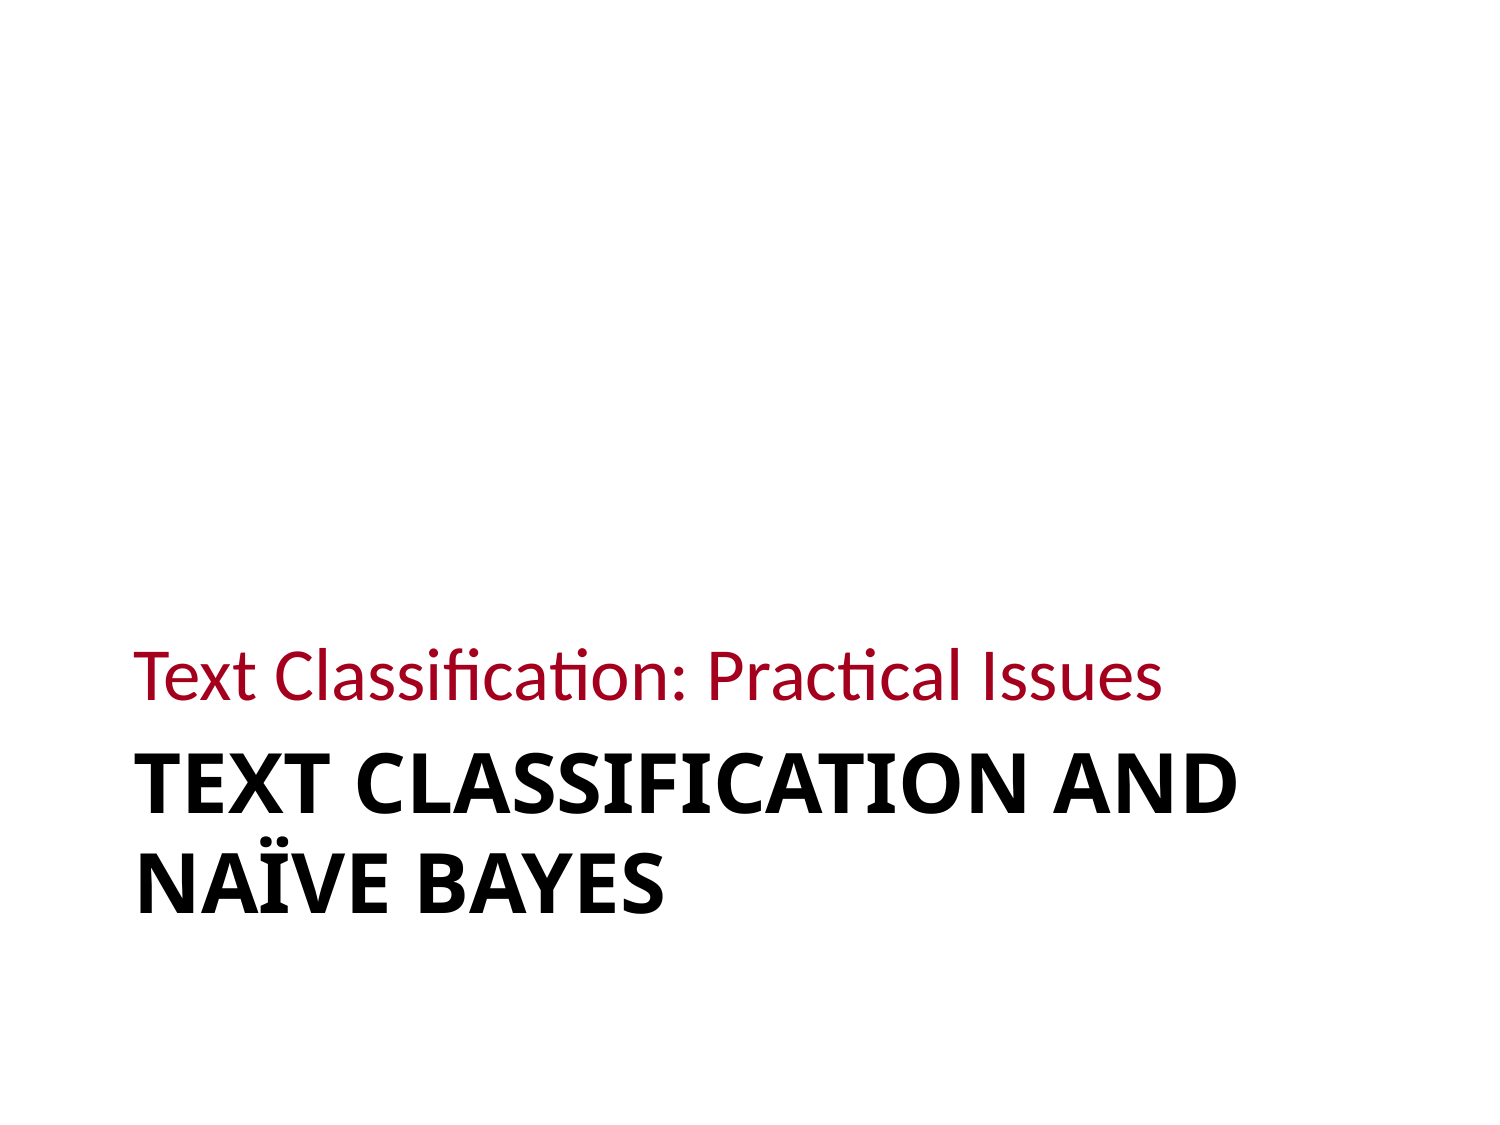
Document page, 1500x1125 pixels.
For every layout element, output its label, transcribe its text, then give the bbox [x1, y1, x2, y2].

title Text Classification and Naïve Bayes [118, 723, 1394, 947]
list Text Classification: Practical Issues [118, 476, 1394, 723]
